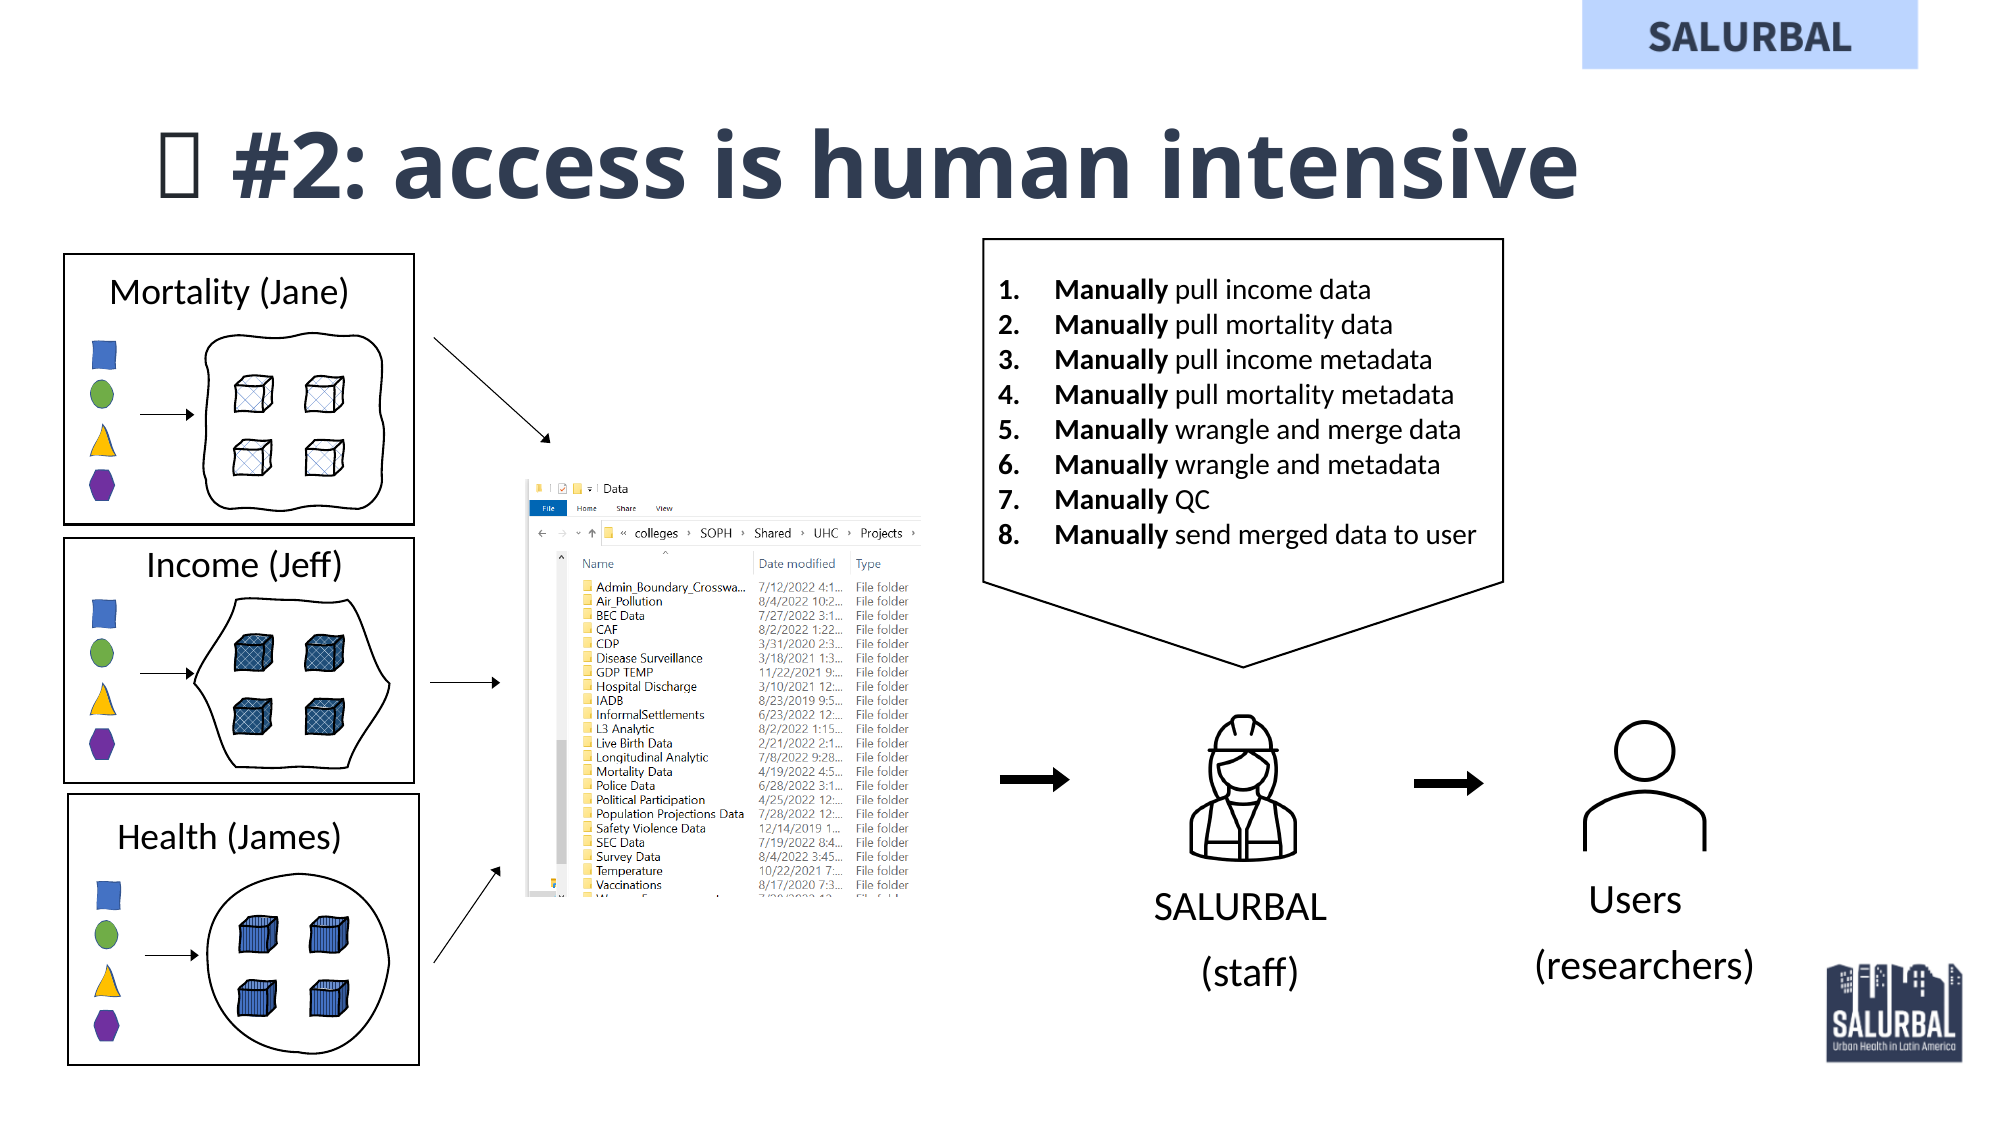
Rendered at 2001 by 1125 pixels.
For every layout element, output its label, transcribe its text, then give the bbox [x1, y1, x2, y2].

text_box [433, 337, 551, 444]
text_box [67, 793, 420, 1066]
text_box Manually pull income data Manually pull mortality data Manually pull income metadata Manually pull mortality metadata Manually wrangle and merge data Manually wrangle and metadata Manually QC Manually send merged data to user [982, 238, 1505, 669]
text_box Mortality (Jane) [64, 259, 396, 320]
picture [0, 0, 2001, 1125]
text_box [433, 866, 501, 963]
text_box [193, 597, 391, 770]
text_box [63, 537, 415, 784]
title 🤕 #2: access is human intensive [137, 59, 1863, 278]
text_box SALURBAL (staff) [1110, 877, 1390, 1021]
text_box [206, 872, 391, 1055]
text_box Health (James) [40, 804, 419, 865]
text_box [63, 253, 415, 526]
text_box Income (Jeff) [92, 532, 398, 592]
text_box Users (researchers) [1505, 869, 1785, 1014]
